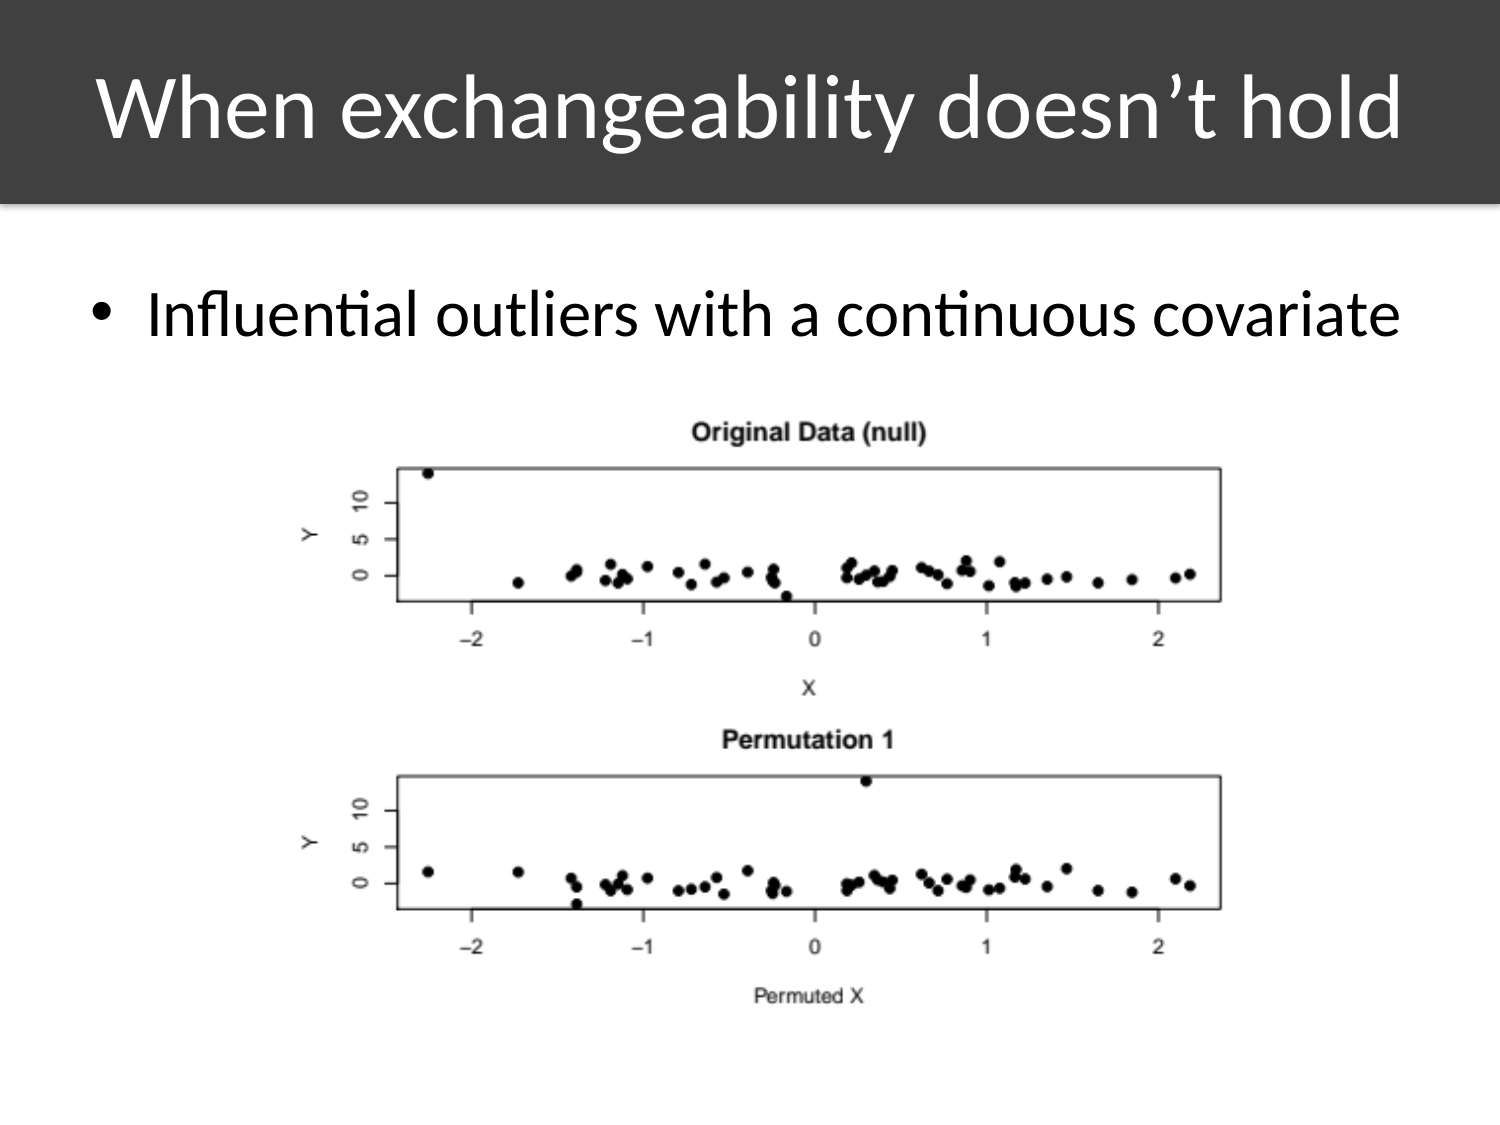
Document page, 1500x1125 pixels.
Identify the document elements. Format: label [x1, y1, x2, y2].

list [75, 262, 1425, 1005]
picture [298, 394, 1243, 1019]
title [75, 8, 1425, 196]
